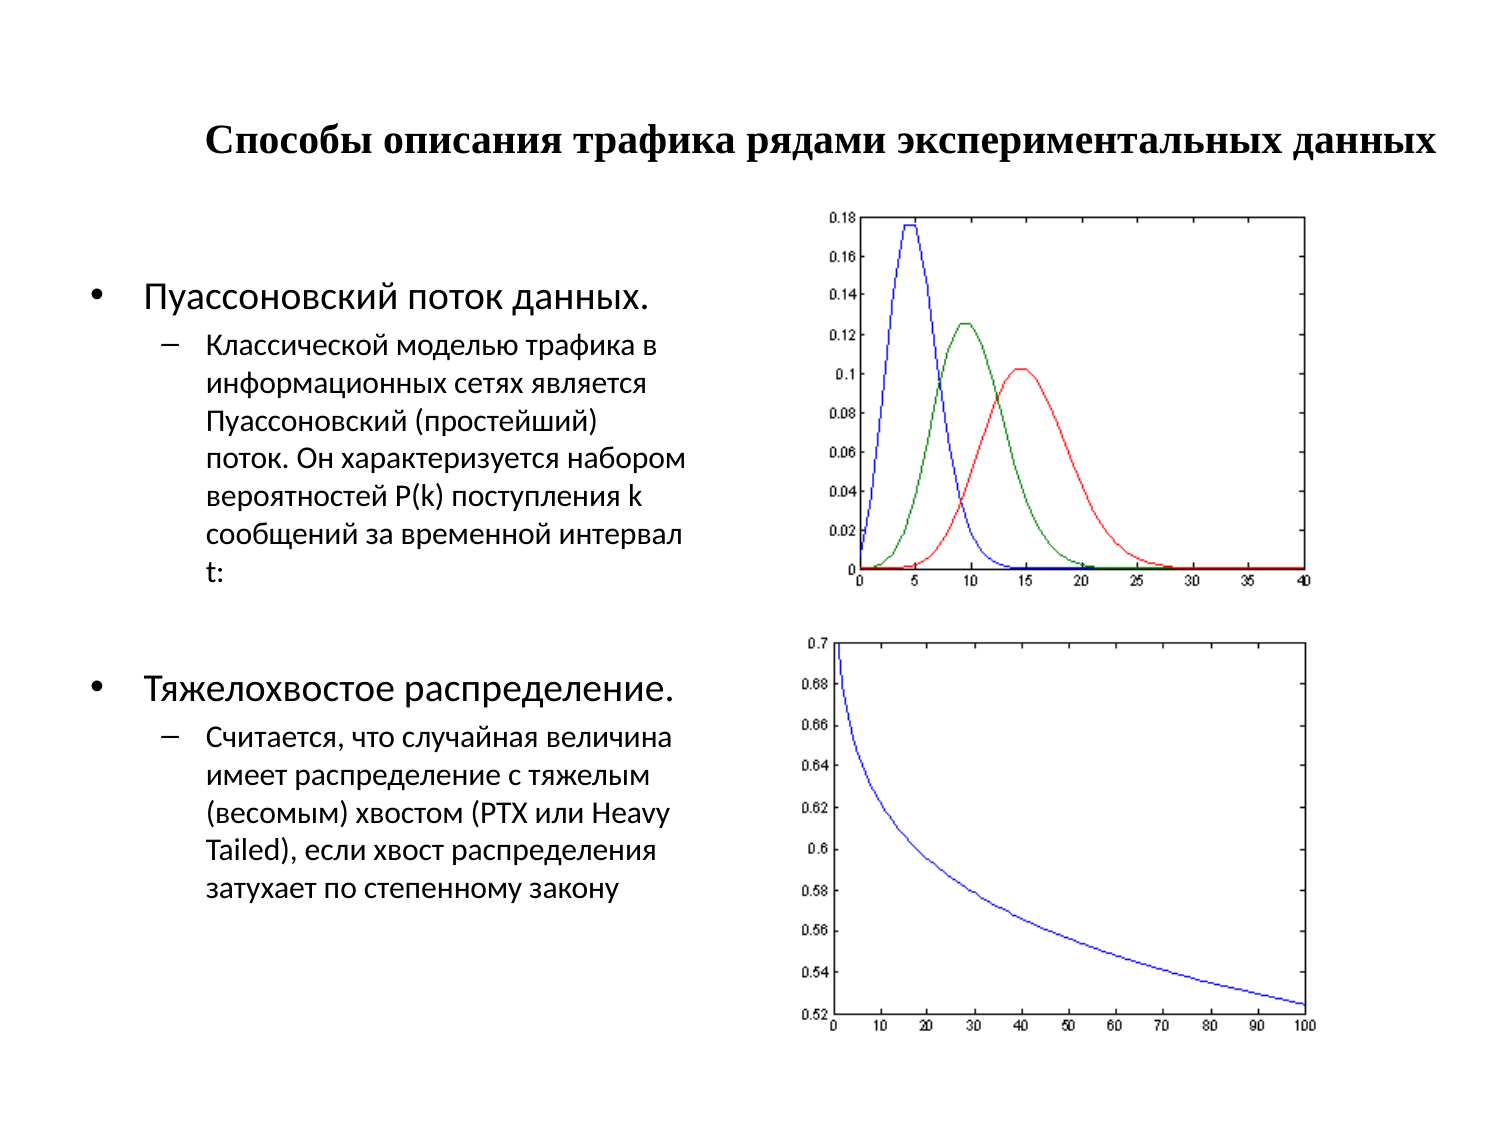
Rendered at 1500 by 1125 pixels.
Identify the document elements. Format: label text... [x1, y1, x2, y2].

list Пуассоновский поток данных. Классической моделью трафика в информационных сетях является Пуассоновский (простейший) поток. Он характеризуется набором вероятностей P(k) поступления k сообщений за временной интервал t: Тяжелохвостое распределение. Считается, что случайная величина имеет распределение с тяжелым (весомым) хвостом (РТХ или Heavy Tailed), если хвост распределения затухает по степенному закону [75, 262, 703, 1005]
picture [754, 184, 1366, 1067]
title Способы описания трафика рядами экспериментальных данных [123, 42, 1474, 231]
